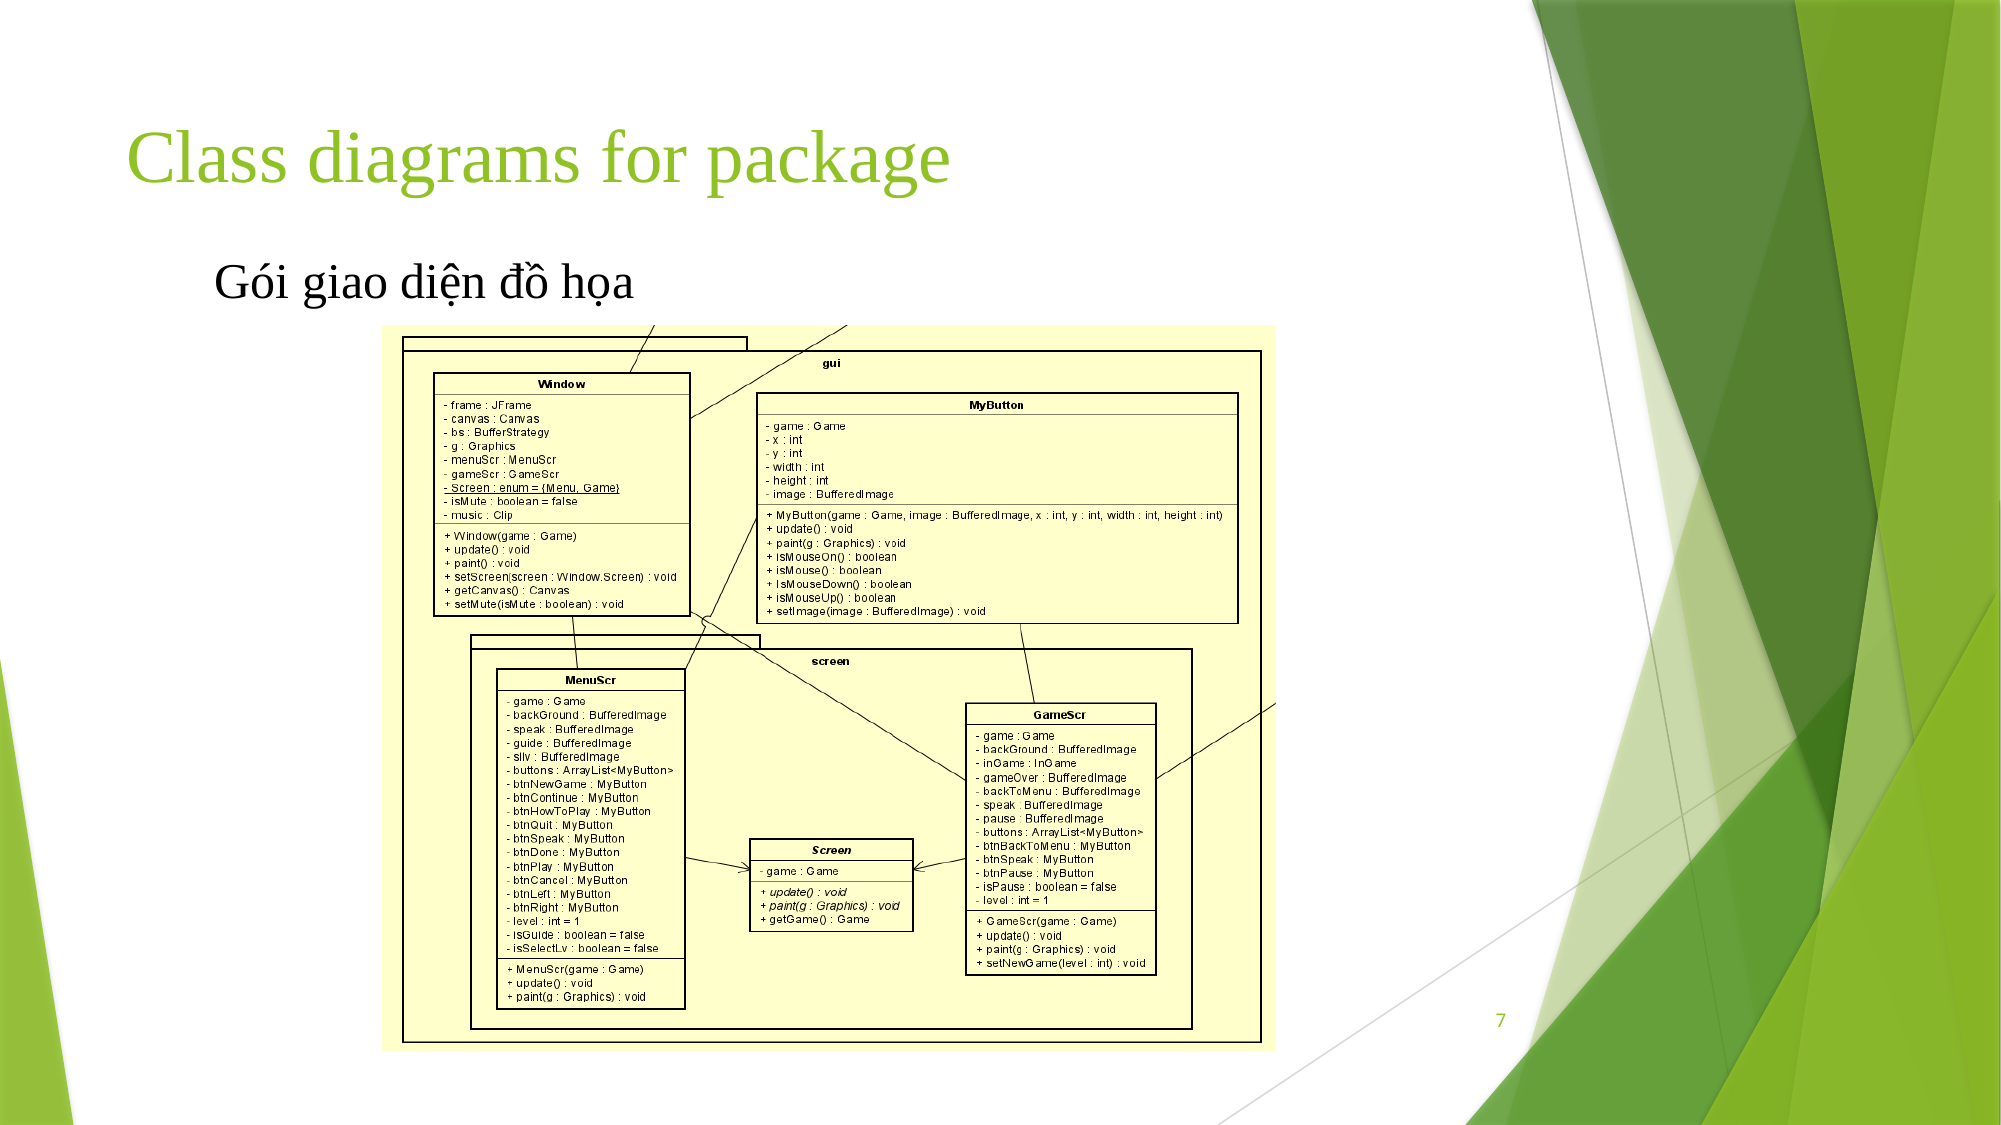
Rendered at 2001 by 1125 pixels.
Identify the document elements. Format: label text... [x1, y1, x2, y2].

text_box Gói giao diện đồ họa [199, 240, 650, 316]
title Class diagrams for package [111, 99, 1522, 317]
slide_number 7 [1409, 991, 1522, 1051]
picture [381, 324, 1277, 1052]
